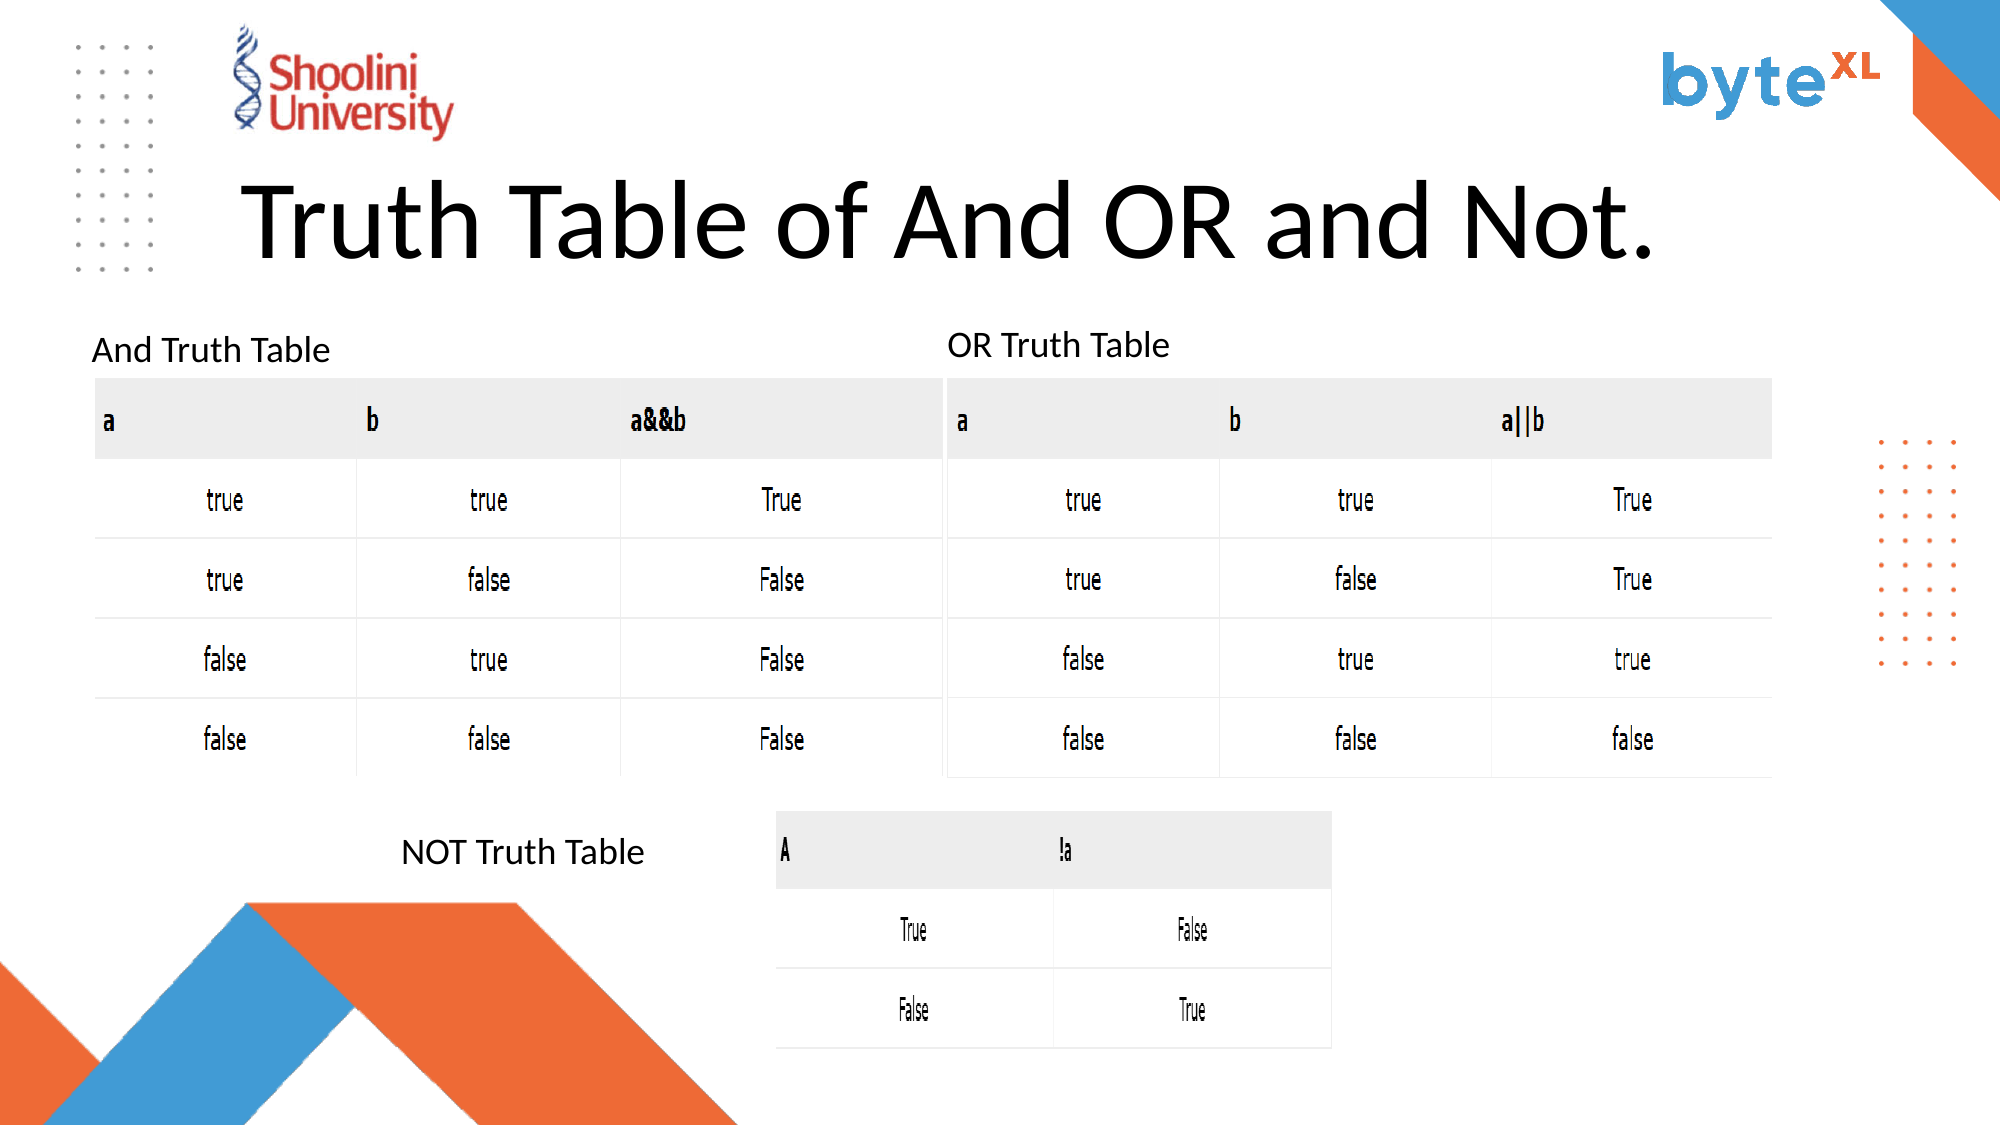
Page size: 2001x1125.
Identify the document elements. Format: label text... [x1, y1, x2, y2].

picture [0, 902, 741, 1125]
text_box Truth Table of And OR and Not. [226, 138, 1820, 289]
text_box OR Truth Table [932, 312, 1292, 373]
picture [76, 45, 153, 272]
picture [226, 20, 461, 148]
picture [95, 378, 1772, 796]
picture [1663, 52, 1880, 120]
text_box NOT Truth Table [386, 819, 746, 880]
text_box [1879, 0, 2000, 205]
text_box And Truth Table [76, 317, 437, 377]
picture [1879, 440, 1956, 666]
picture [776, 811, 1341, 1079]
